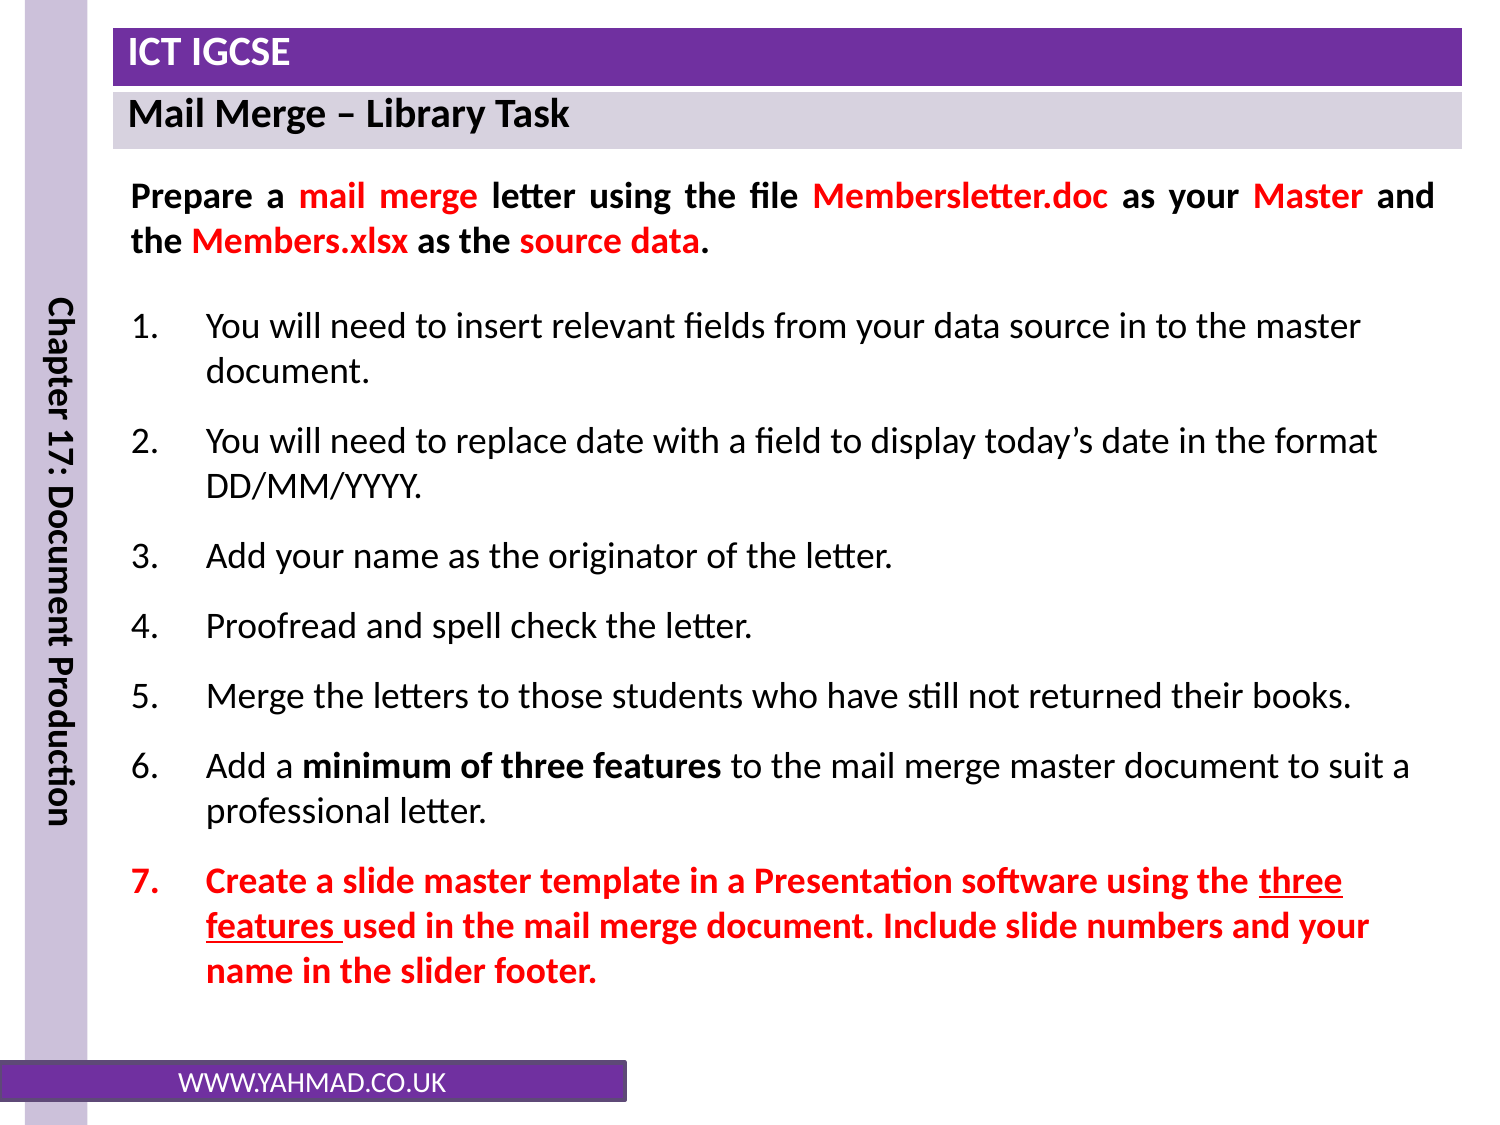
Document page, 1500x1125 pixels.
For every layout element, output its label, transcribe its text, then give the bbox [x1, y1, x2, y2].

text_box Prepare a mail merge letter using the file Membersletter.doc as your Master and the Members.xlsx as the source data. You will need to insert relevant fields from your data source in to the master document. You will need to replace date with a field to display today’s date in the format DD/MM/YYYY. Add your name as the originator of the letter. Proofread and spell check the letter. Merge the letters to those students who have still not returned their books. Add a minimum of three features to the mail merge master document to suit a professional letter. Create a slide master template in a Presentation software using the three features used in the mail merge document. Include slide numbers and your name in the slider footer. [115, 163, 1450, 999]
